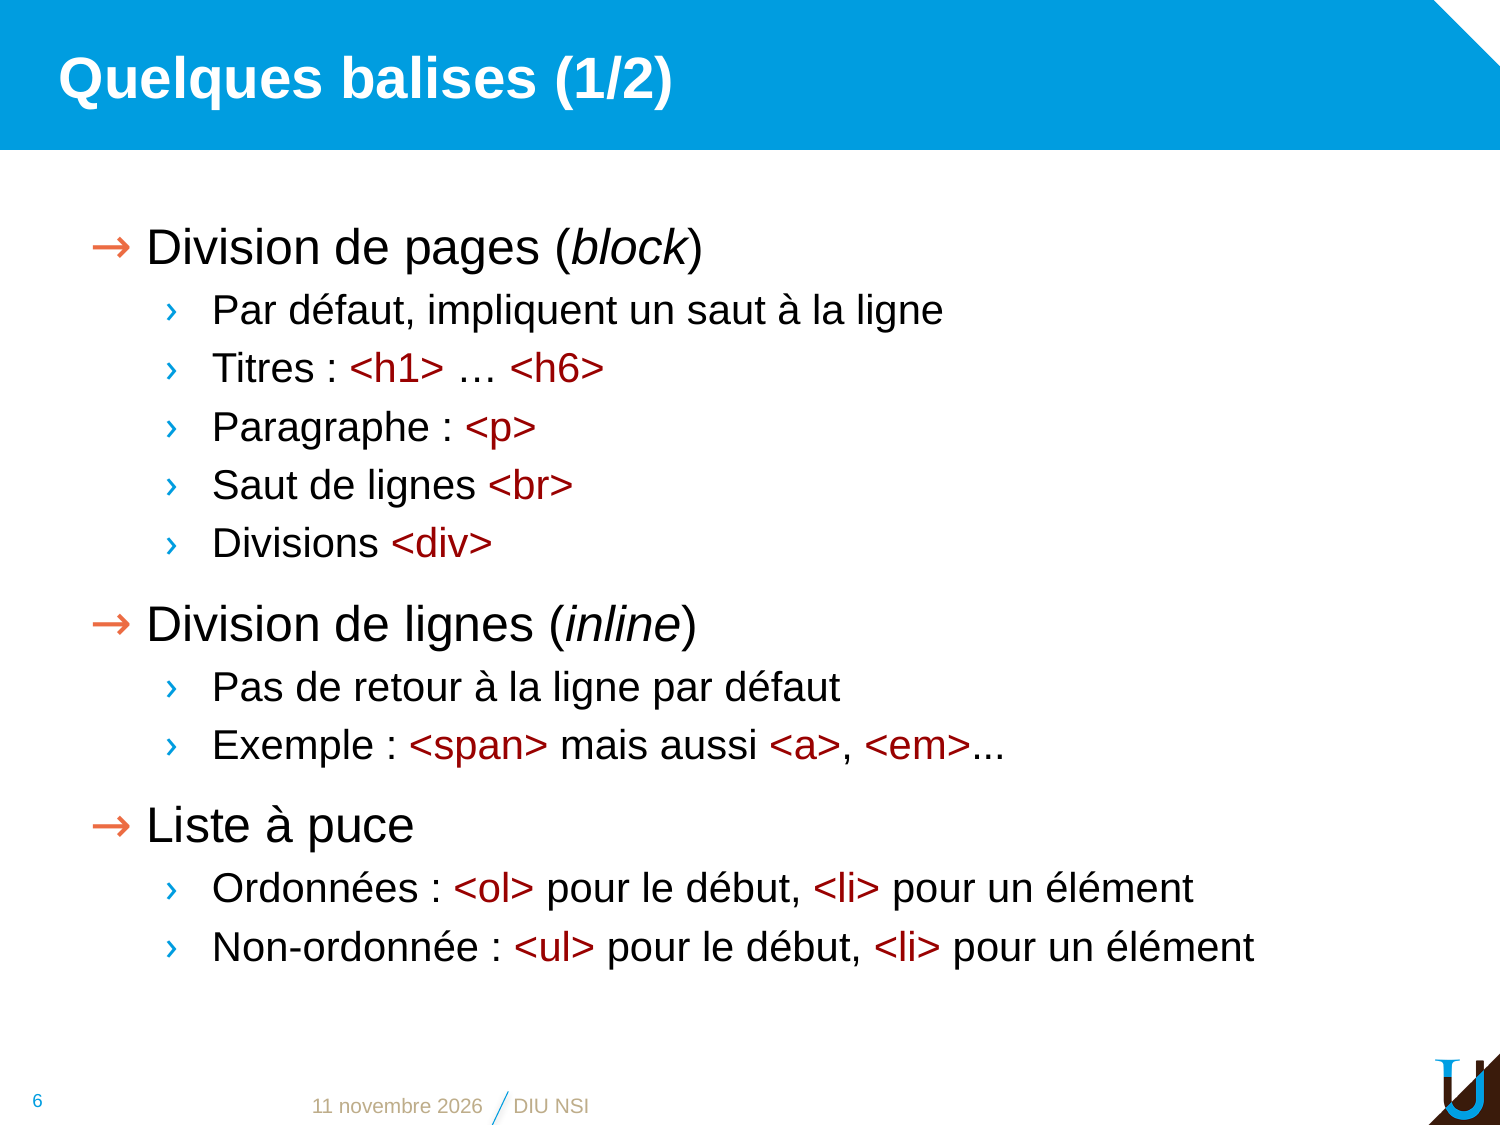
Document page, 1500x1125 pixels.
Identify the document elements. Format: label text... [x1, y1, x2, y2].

slide_number 15 juin 2021 [147, 1091, 498, 1125]
list Division de pages (block) Par défaut, impliquent un saut à la ligne Titres : <h1> … <h6> Paragraphe : <p> Saut de lignes <br> Divisions <div> Division de lignes (inline) Pas de retour à la ligne par défaut Exemple : <span> mais aussi <a>, <em>... Liste à puce Ordonnées : <ol> pour le début, <li> pour un élément Non-ordonnée : <ul> pour le début, <li> pour un élément [75, 206, 1425, 1051]
title Quelques balises (1/2) [0, 0, 1425, 150]
picture [1425, 1050, 1500, 1125]
slide_number 6 [0, 1074, 75, 1125]
footer DIU NSI [498, 1091, 1362, 1125]
